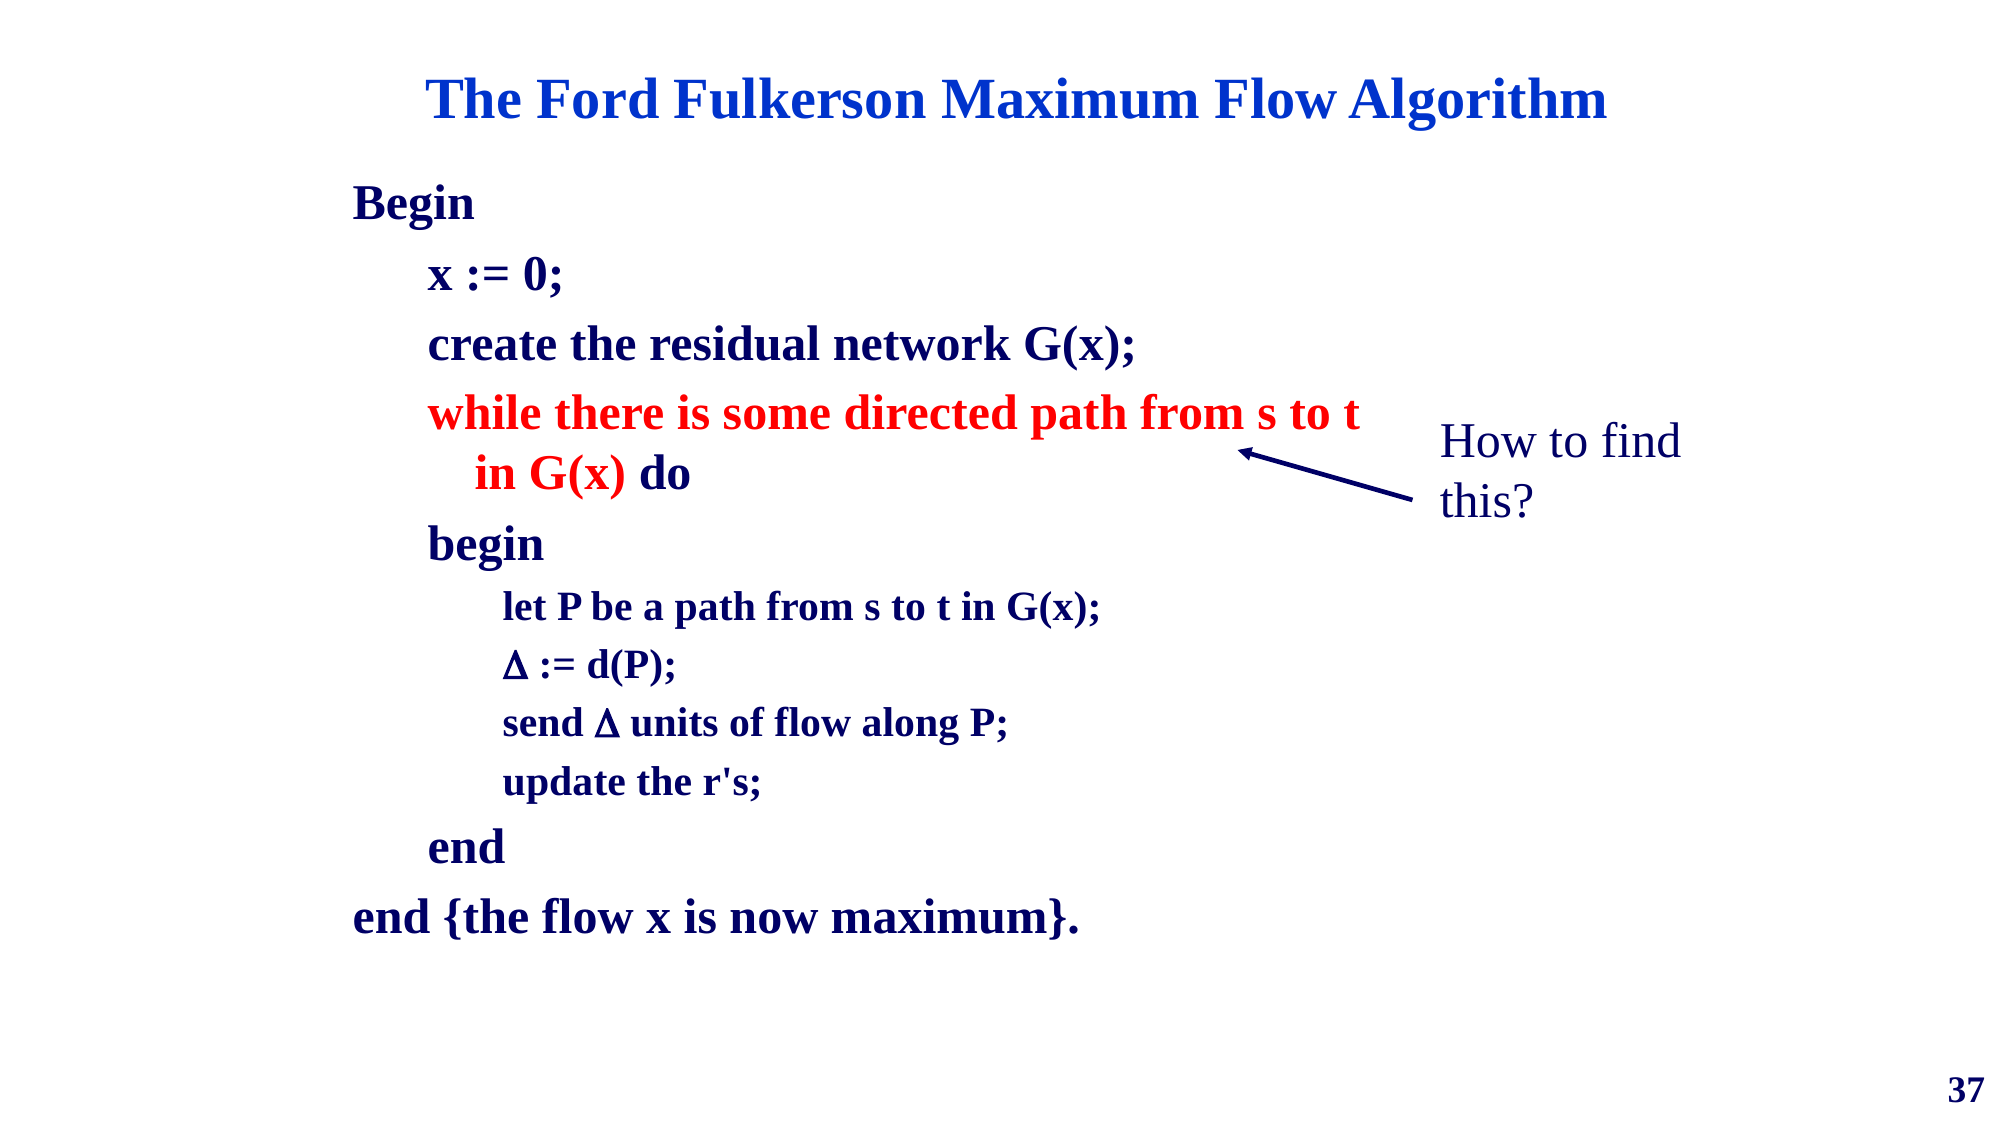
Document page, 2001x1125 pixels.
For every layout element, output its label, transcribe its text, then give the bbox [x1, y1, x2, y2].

text_box [1237, 447, 1413, 501]
slide_number 37 [1616, 1050, 2000, 1125]
title The Ford Fulkerson Maximum Flow Algorithm [83, 50, 1950, 138]
list Begin x := 0; create the residual network G(x); while there is some directed path from s to t in G(x) do begin let P be a path from s to t in G(x);  := d(P); send  units of flow along P; update the r's; end end {the flow x is now maximum}. [337, 162, 1388, 1000]
text_box How to find this? [1424, 399, 1713, 535]
